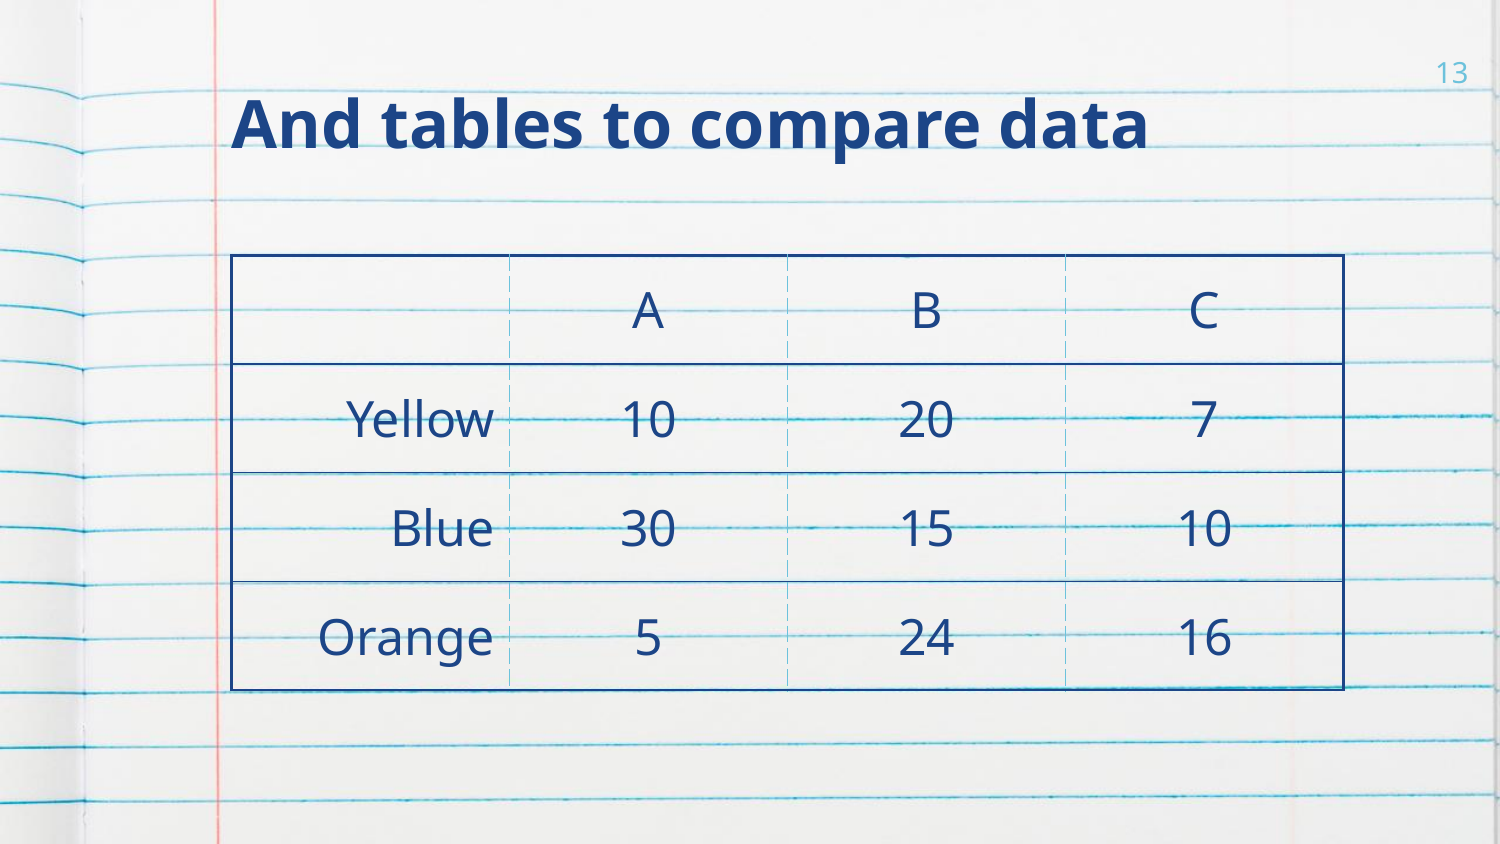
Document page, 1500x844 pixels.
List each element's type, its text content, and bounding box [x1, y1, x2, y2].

table_cell 7 [1066, 365, 1342, 472]
title And tables to compare data [231, 21, 1425, 162]
table_header [233, 257, 510, 363]
table_cell 30 [510, 473, 788, 581]
table_header A [510, 257, 788, 363]
table_cell Orange [233, 582, 510, 689]
picture [0, 0, 1500, 844]
table_cell 15 [788, 473, 1066, 581]
table_header C [1066, 257, 1342, 363]
table_cell 10 [510, 365, 788, 472]
table_cell 24 [788, 582, 1066, 689]
table_cell 10 [1066, 473, 1342, 581]
table_cell Blue [233, 473, 510, 581]
table_cell 16 [1066, 582, 1342, 689]
slide_number ‹#› [1378, 41, 1469, 107]
table_cell 20 [788, 365, 1066, 472]
table_header B [788, 257, 1066, 363]
table_cell 5 [510, 582, 788, 689]
table_cell Yellow [233, 365, 510, 472]
